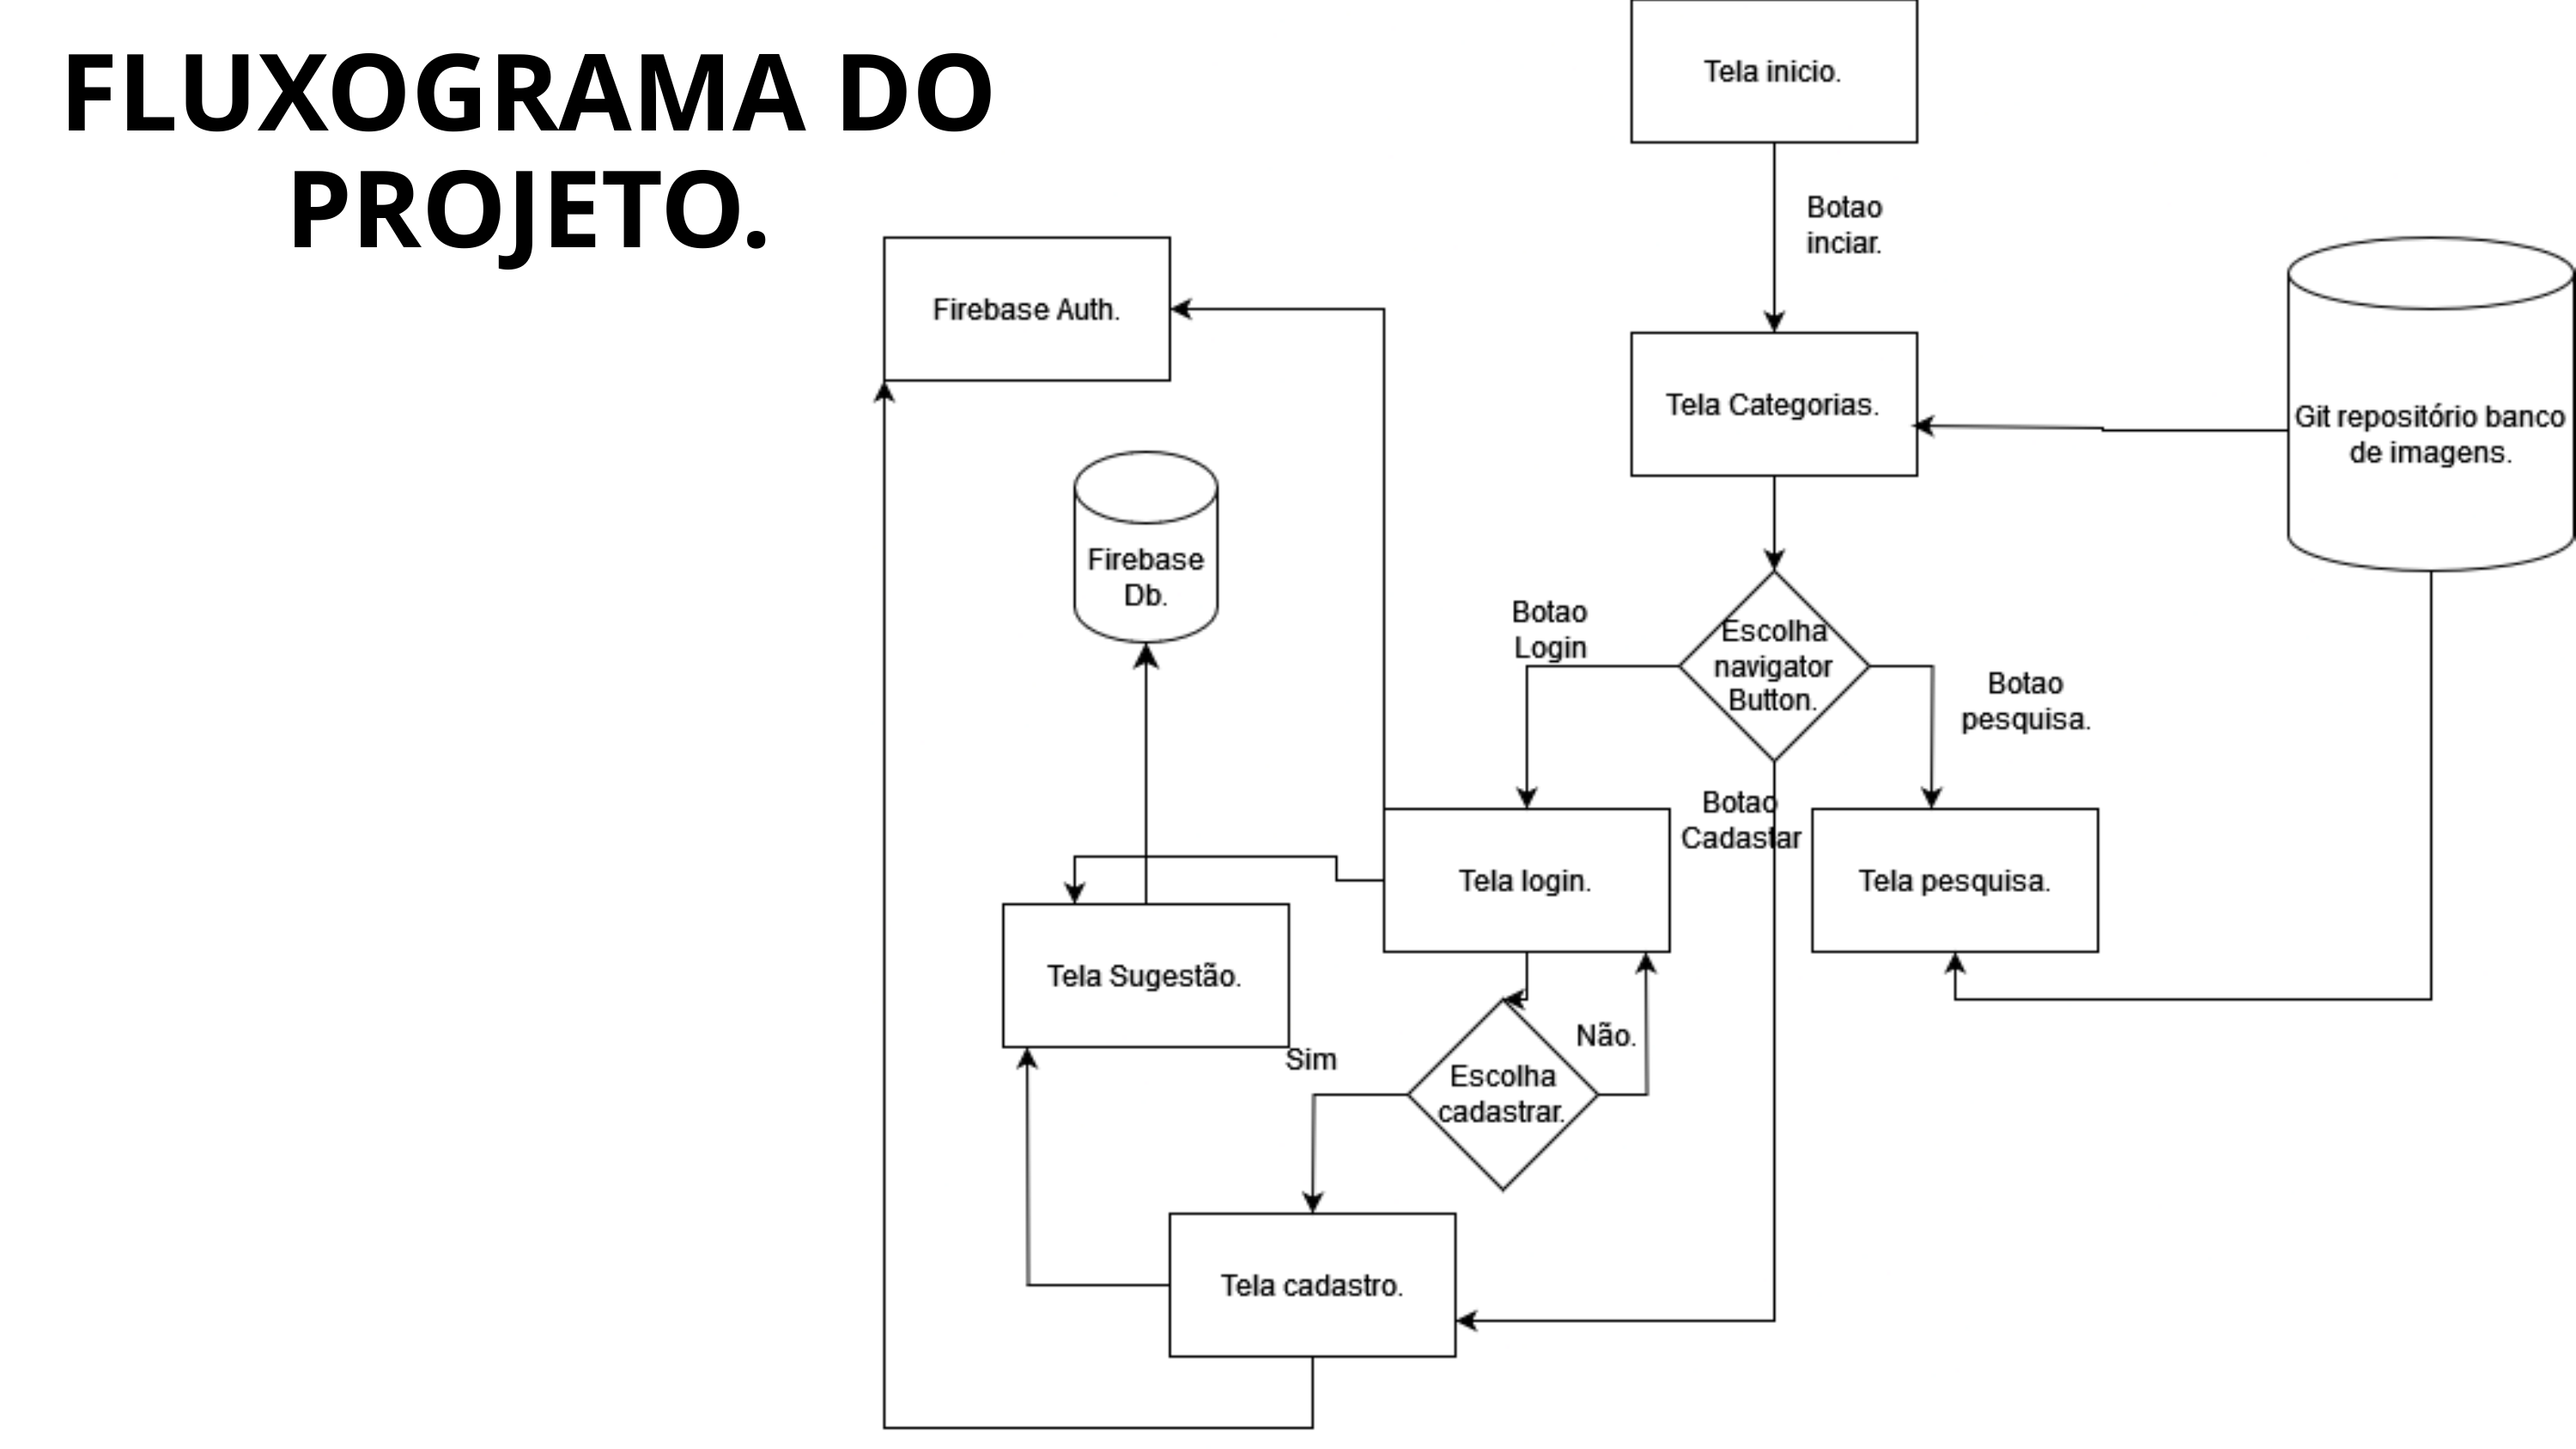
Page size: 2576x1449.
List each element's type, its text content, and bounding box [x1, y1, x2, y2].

text_box [867, 0, 2576, 1449]
text_box FLUXOGRAMA DO PROJETO. [57, 34, 1000, 270]
